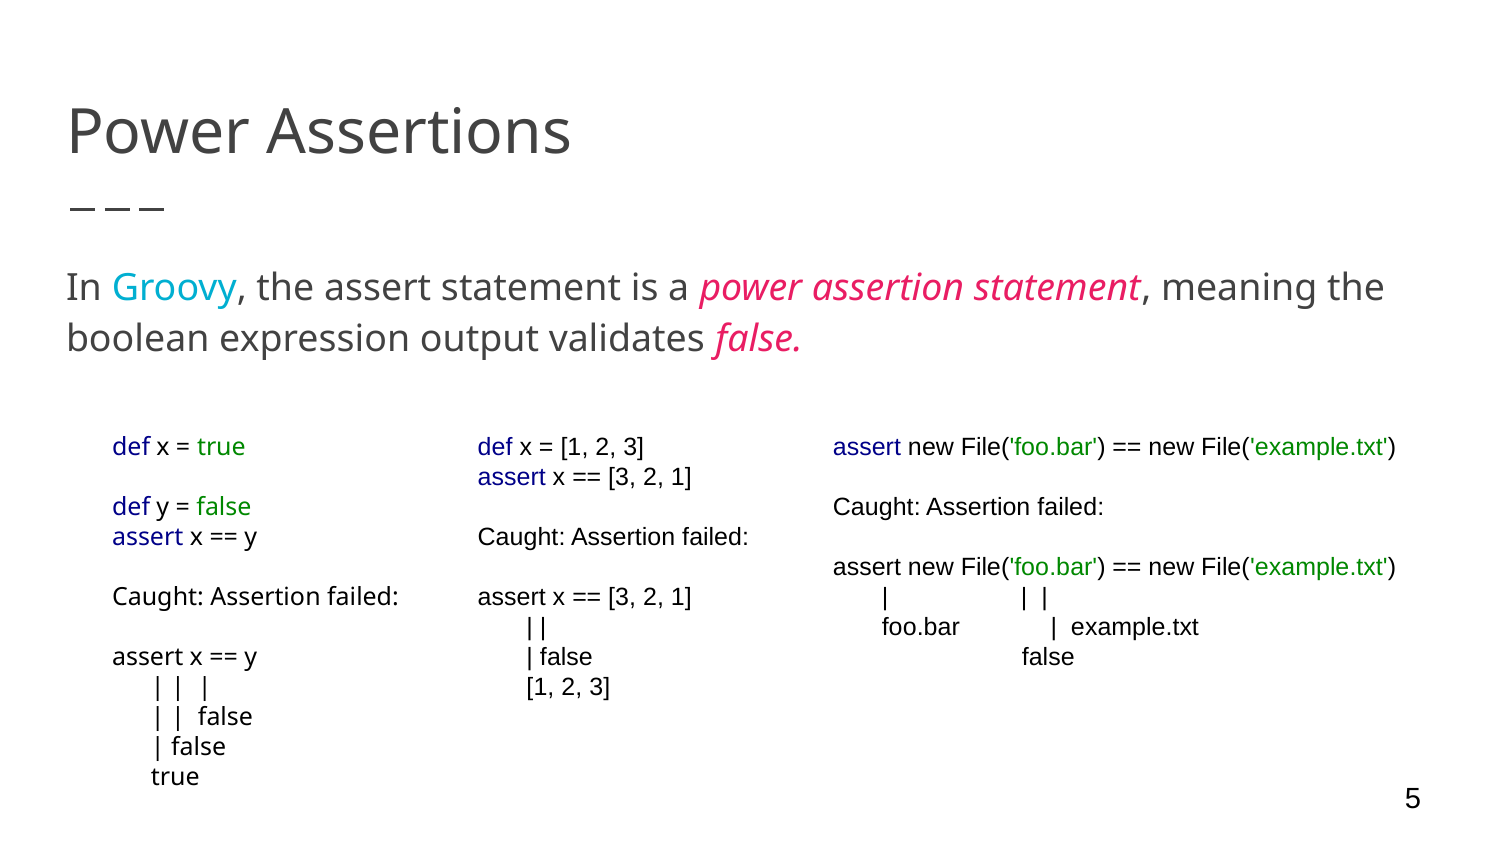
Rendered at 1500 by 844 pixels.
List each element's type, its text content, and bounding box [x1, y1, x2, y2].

text_box assert new File('foo.bar') == new File('example.txt') Caught: Assertion failed: assert new File('foo.bar') == new File('example.txt') | | | foo.bar | example.txt false [817, 415, 1500, 467]
text_box def x = [1, 2, 3] assert x == [3, 2, 1] Caught: Assertion failed: assert x == [3, 2, 1] | | | false [1, 2, 3] [462, 415, 817, 467]
title Power Assertions [51, 61, 1449, 182]
text_box def x = true def y = false assert x == y Caught: Assertion failed: assert x == y | | | | | false | false true [97, 415, 463, 789]
slide_number ‹#› [1389, 764, 1480, 830]
list In Groovy, the assert statement is a power assertion statement, meaning the boolean expression output validates false. [51, 240, 1449, 750]
